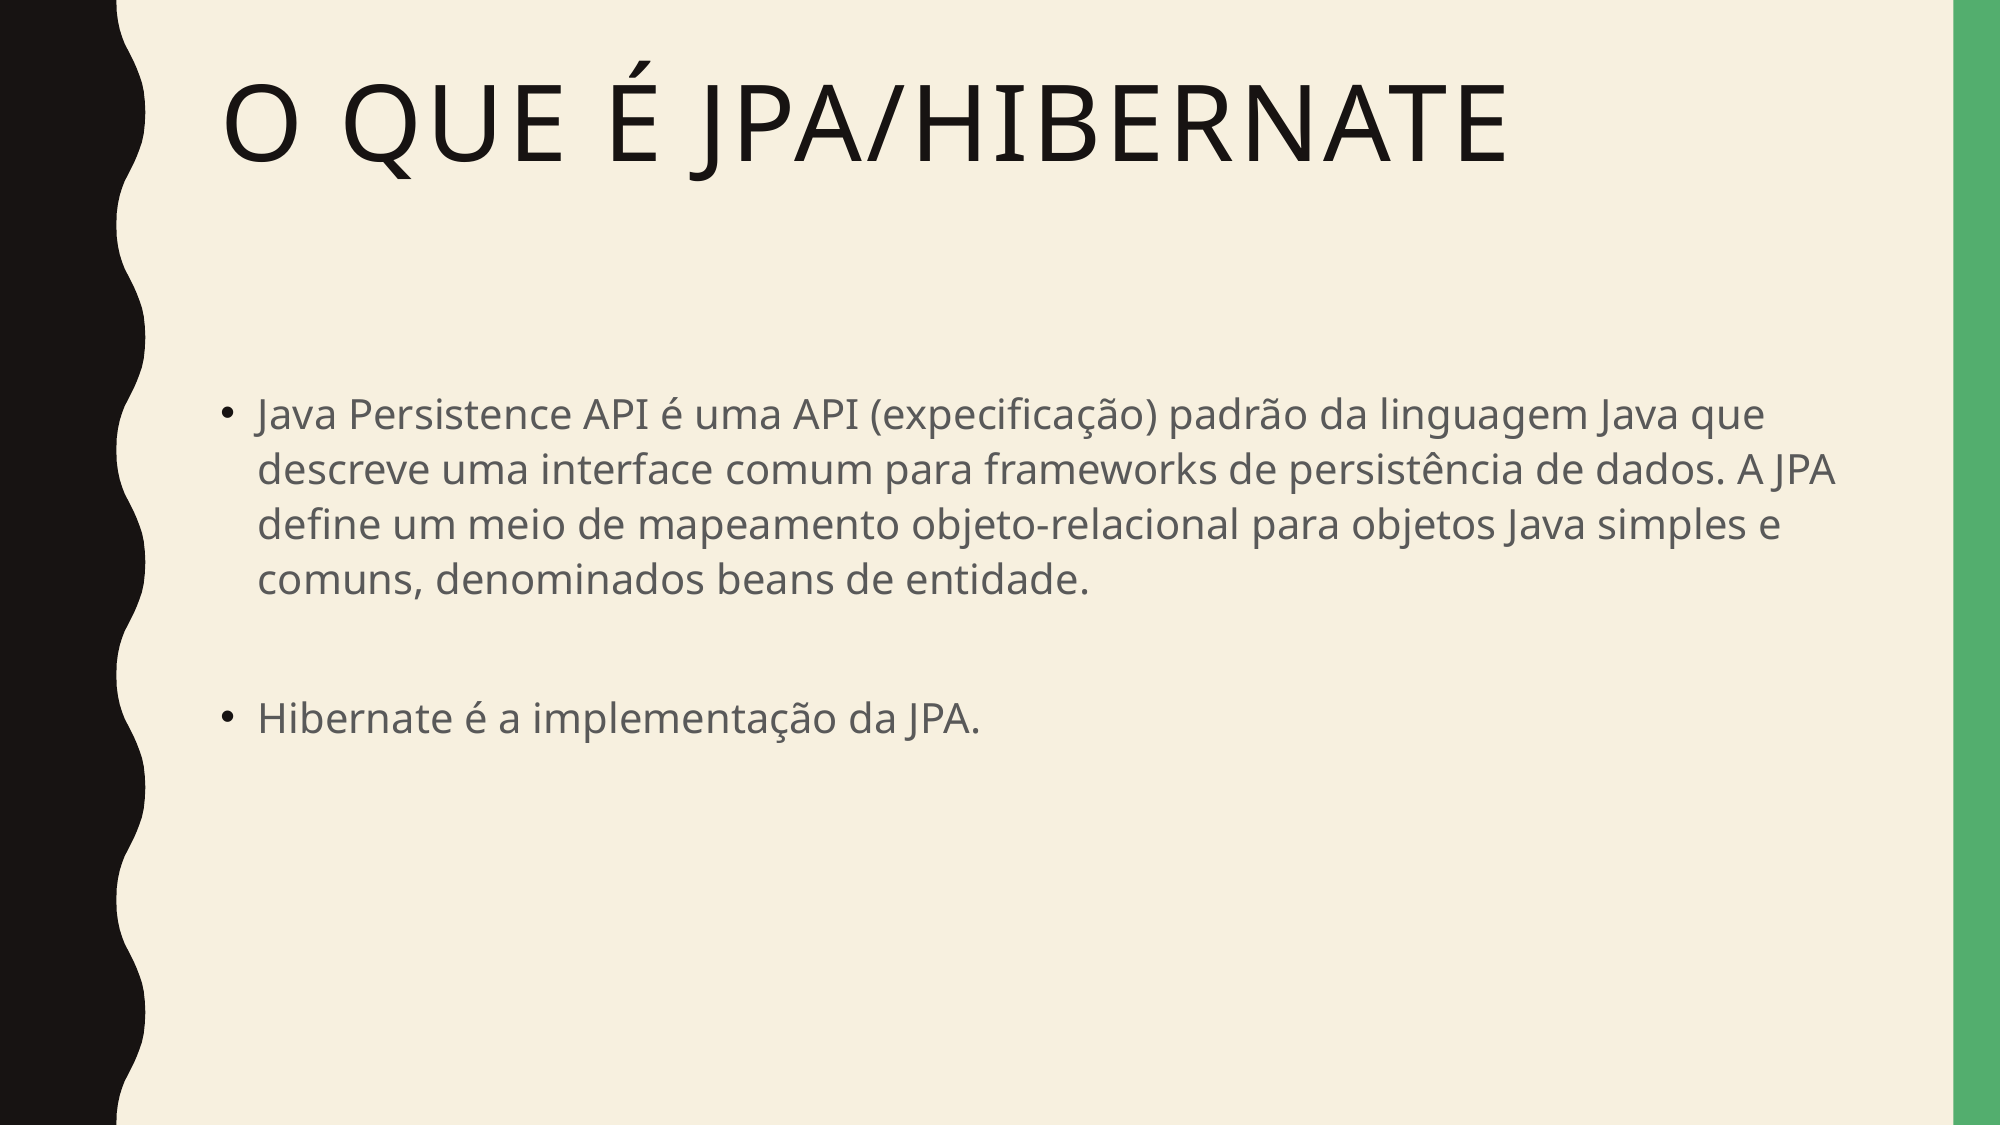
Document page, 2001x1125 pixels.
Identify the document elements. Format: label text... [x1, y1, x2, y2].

title O que é jpa/hibernate [205, 62, 1875, 308]
list Java Persistence API é uma API (expecificação) padrão da linguagem Java que descreve uma interface comum para frameworks de persistência de dados. A JPA define um meio de mapeamento objeto-relacional para objetos Java simples e comuns, denominados beans de entidade. Hibernate é a implementação da JPA. [205, 375, 1875, 965]
